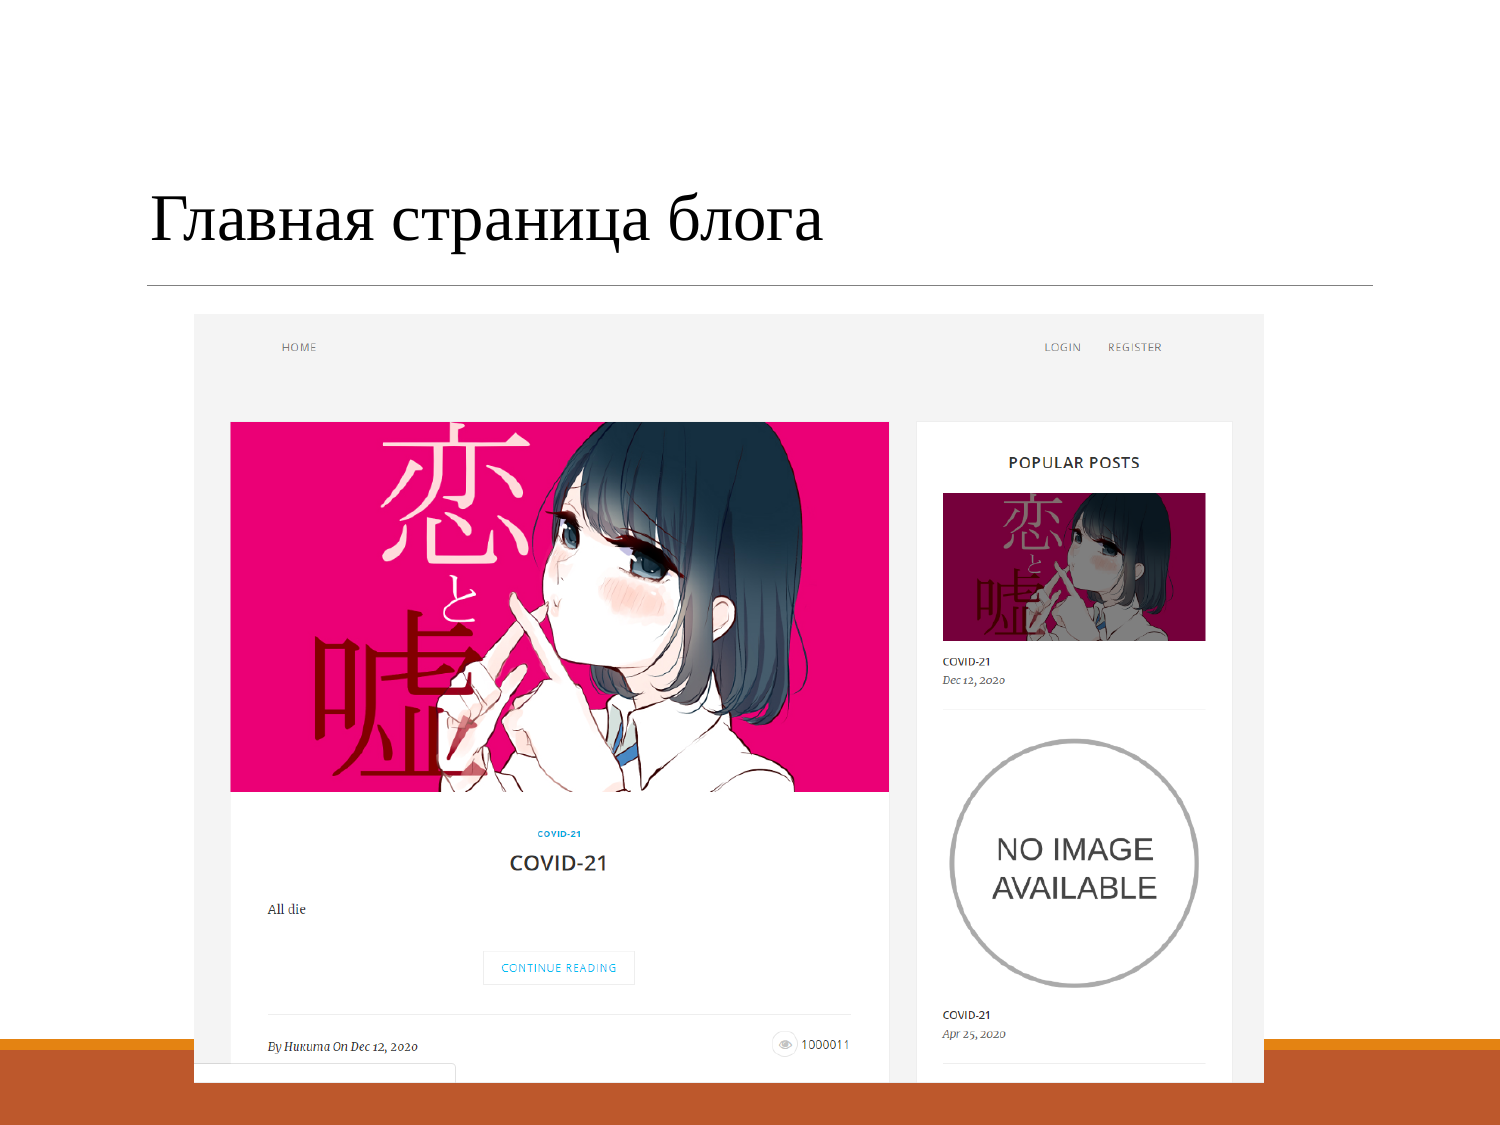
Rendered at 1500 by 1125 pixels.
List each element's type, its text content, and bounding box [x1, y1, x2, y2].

picture [194, 313, 1265, 1084]
text_box Главная страница блога [135, 149, 1486, 278]
